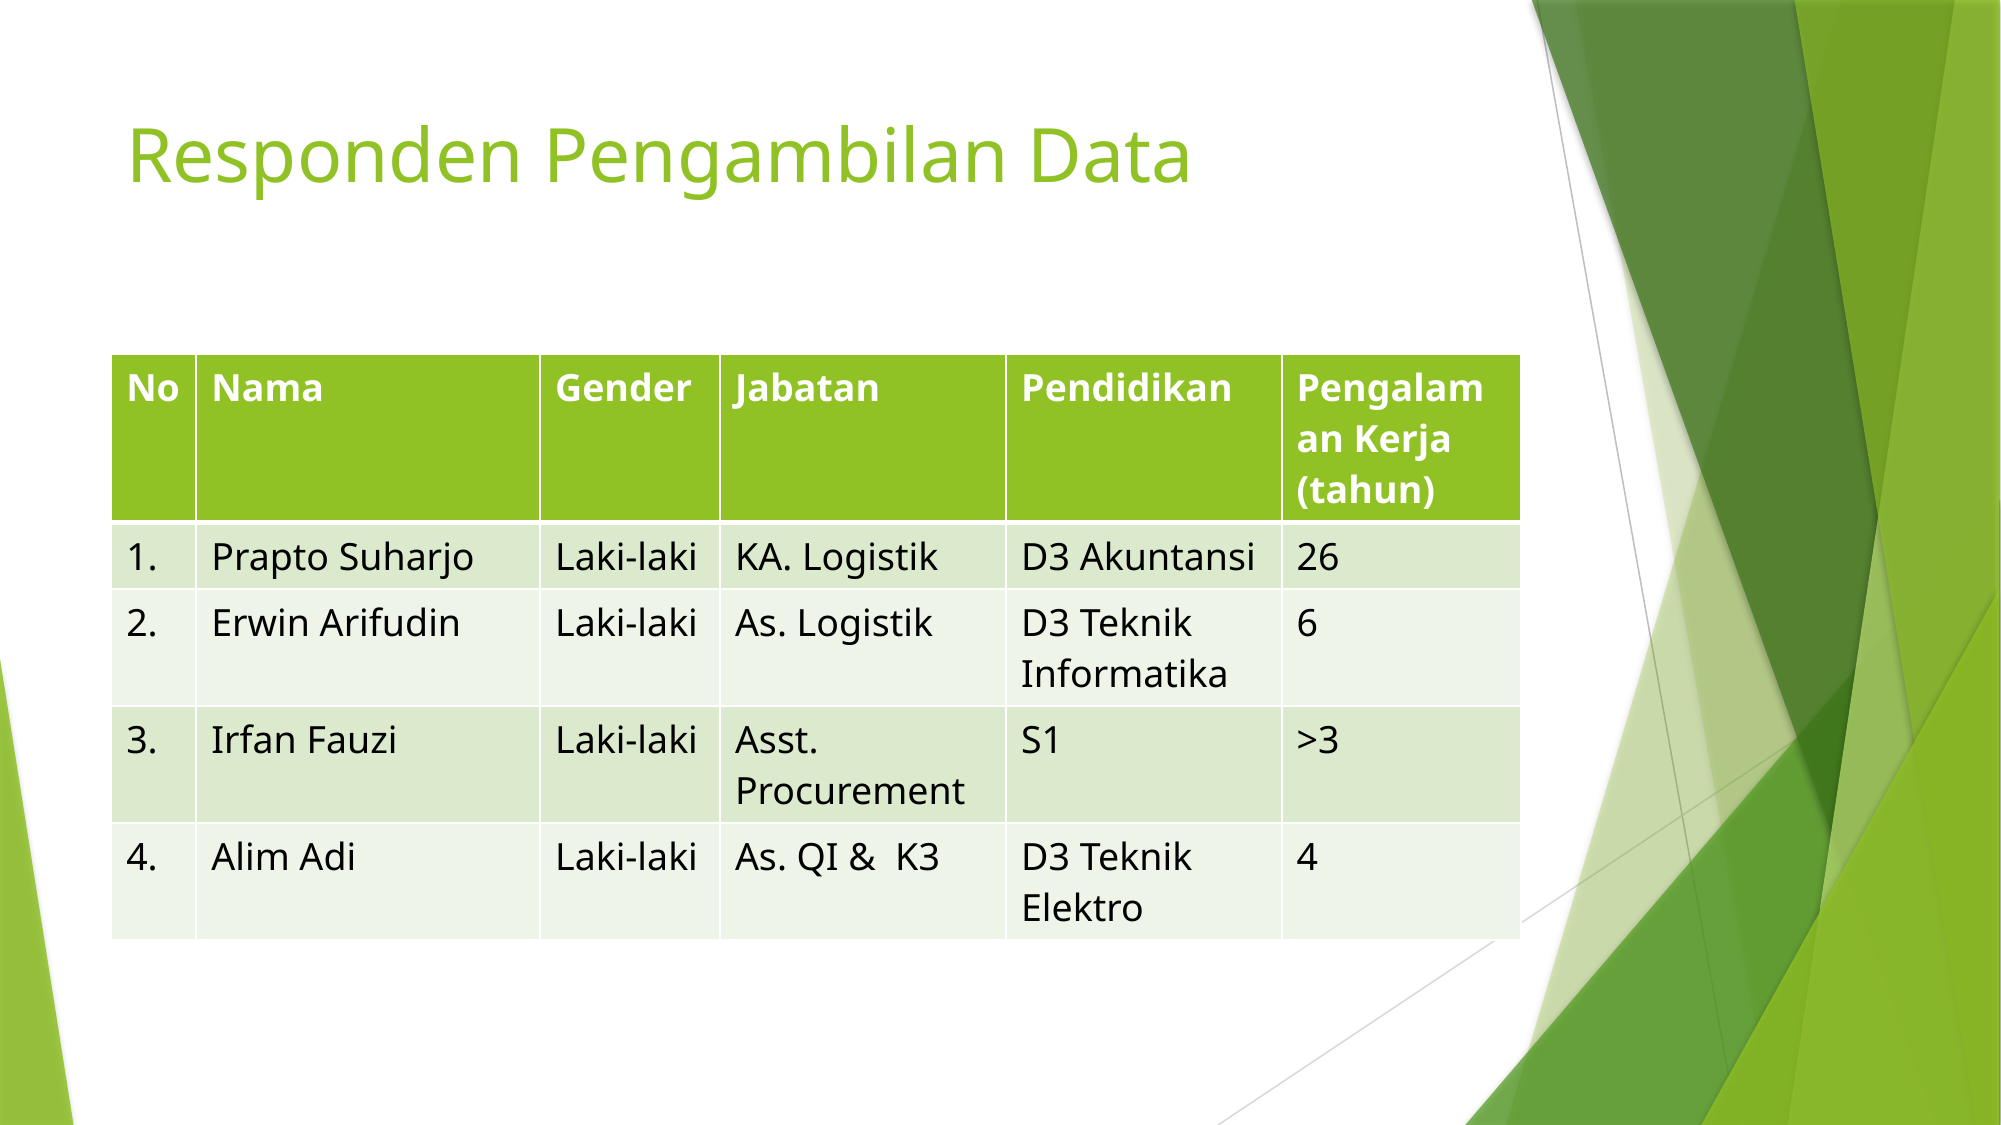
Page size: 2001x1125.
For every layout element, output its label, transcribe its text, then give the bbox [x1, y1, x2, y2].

table_cell Laki-laki [541, 707, 719, 822]
table_cell 4. [112, 824, 195, 939]
table_header No [112, 355, 195, 520]
table_cell Laki-laki [541, 525, 719, 588]
table_cell Laki-laki [541, 824, 719, 939]
table_cell Irfan Fauzi [197, 707, 539, 822]
table_header Pendidikan [1007, 355, 1281, 520]
table_cell 2. [112, 590, 195, 705]
table_cell 4 [1283, 824, 1520, 939]
table_cell Prapto Suharjo [197, 525, 539, 588]
table_cell Alim Adi [197, 824, 539, 939]
table_cell D3 Teknik Informatika [1007, 590, 1281, 705]
table_cell Laki-laki [541, 590, 719, 705]
table_cell S1 [1007, 707, 1281, 822]
table_cell Asst. Procurement [721, 707, 1005, 822]
table_header Jabatan [721, 355, 1005, 520]
table_cell 26 [1283, 525, 1520, 588]
table_cell 6 [1283, 590, 1520, 705]
table_cell D3 Akuntansi [1007, 525, 1281, 588]
table_cell >3 [1283, 707, 1520, 822]
title Responden Pengambilan Data [111, 99, 1522, 317]
table_header Gender [541, 355, 719, 520]
table_header Pengalaman Kerja (tahun) [1283, 355, 1520, 520]
table_header Nama [197, 355, 539, 520]
table_cell KA. Logistik [721, 525, 1005, 588]
table_cell Erwin Arifudin [197, 590, 539, 705]
table_cell As. QI & K3 [721, 824, 1005, 939]
table_cell 1. [112, 525, 195, 588]
table_cell As. Logistik [721, 590, 1005, 705]
table_cell 3. [112, 707, 195, 822]
table_cell D3 Teknik Elektro [1007, 824, 1281, 939]
